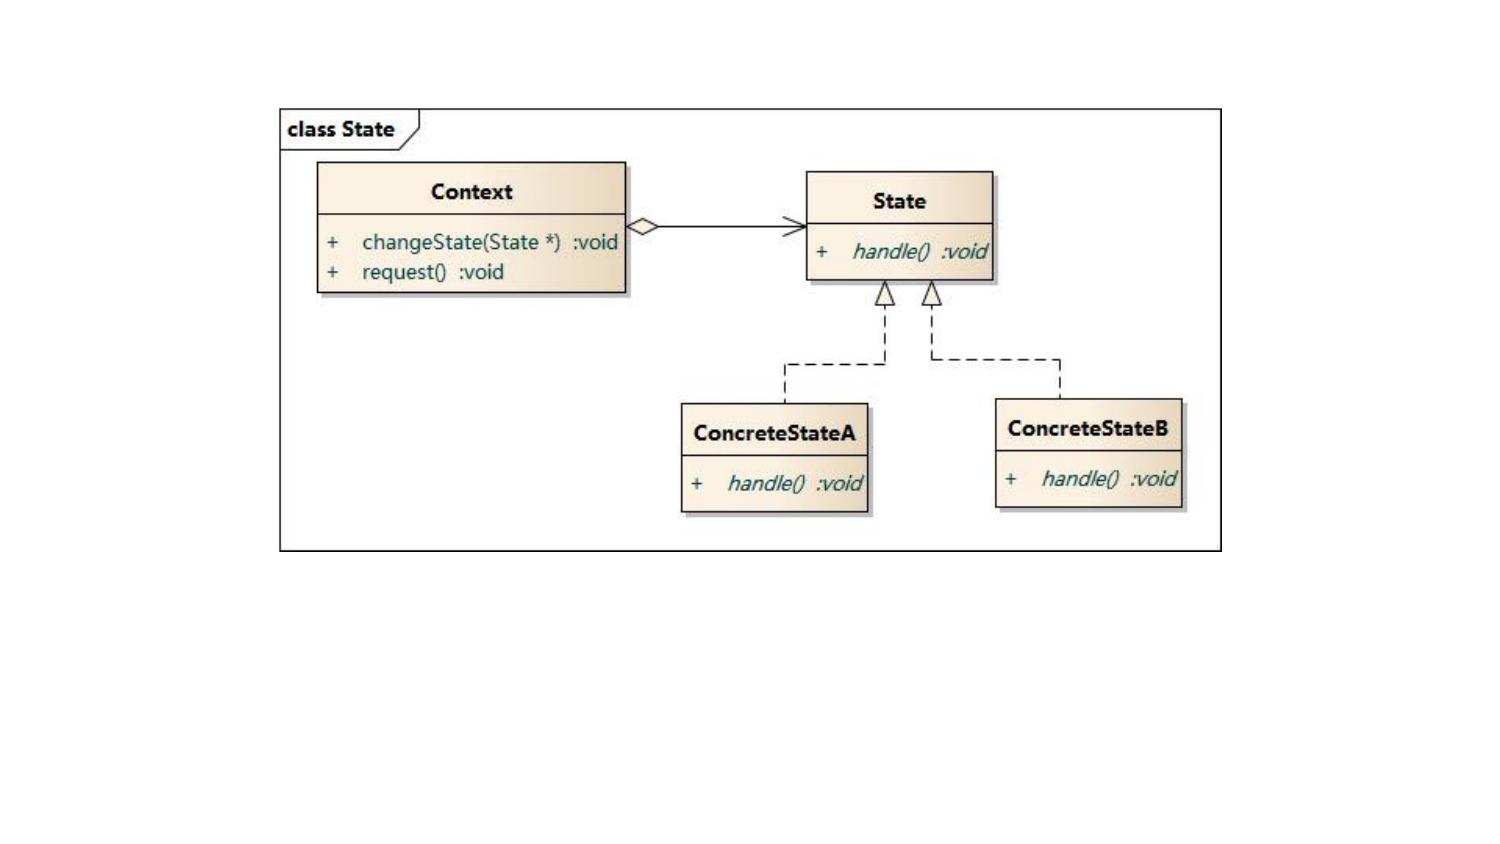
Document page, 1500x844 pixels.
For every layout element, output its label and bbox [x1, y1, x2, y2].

picture [277, 107, 1223, 552]
